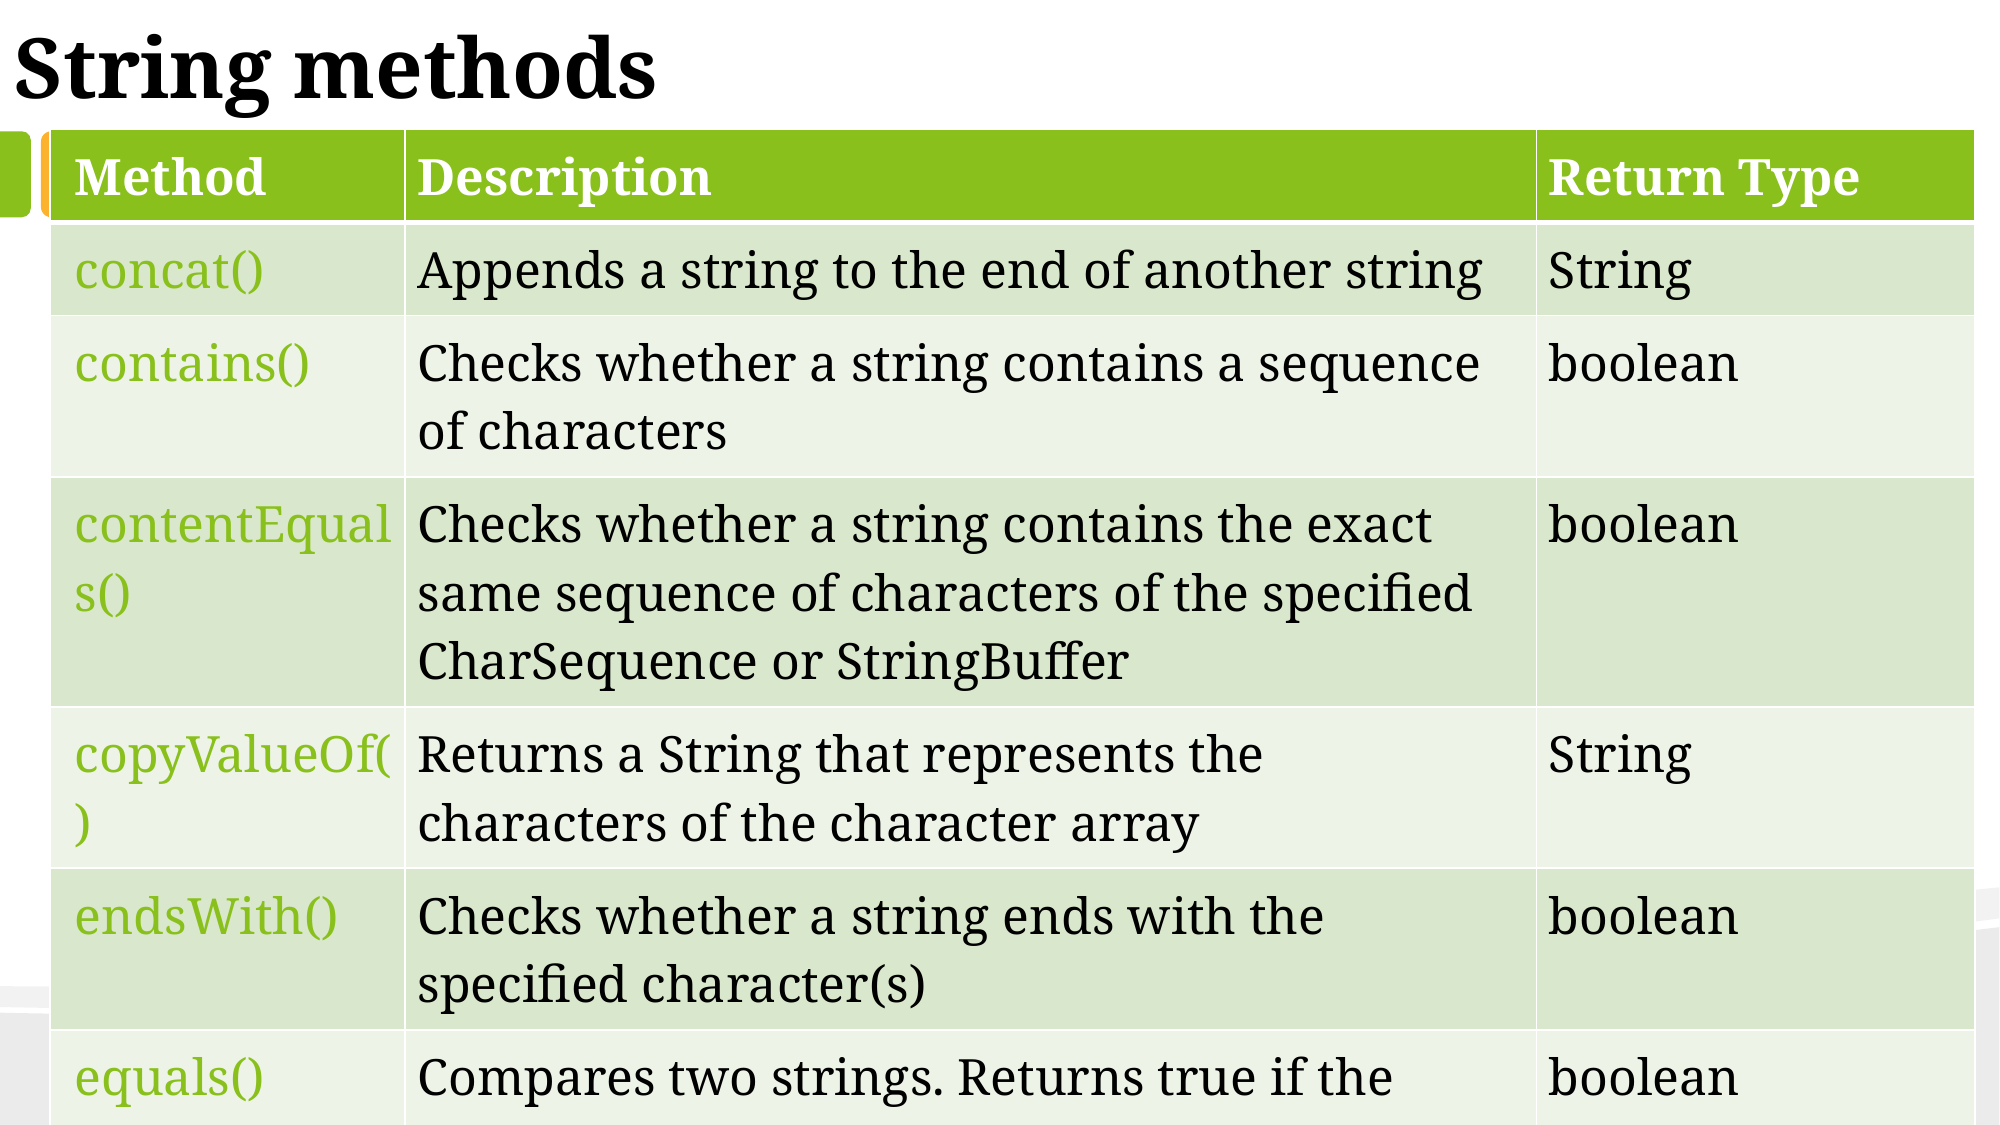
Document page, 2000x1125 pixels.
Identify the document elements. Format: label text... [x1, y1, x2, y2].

table_cell contains() [51, 316, 404, 476]
table_cell endsWith() [51, 869, 404, 1029]
table_header Description [406, 130, 1536, 220]
table_header Return Type [1537, 130, 1974, 220]
table_cell Checks whether a string contains the exact same sequence of characters of the specified CharSequence or StringBuffer [406, 478, 1536, 706]
table_cell Returns a String that represents the characters of the character array [406, 708, 1536, 867]
table_cell String [1537, 225, 1974, 315]
table_cell boolean [1537, 316, 1974, 476]
table_cell String [1537, 708, 1974, 867]
text_box String methods [0, 0, 1551, 125]
table_cell concat() [51, 225, 404, 315]
table_cell contentEquals() [51, 478, 404, 706]
table_cell boolean [1537, 869, 1974, 1029]
table_cell Appends a string to the end of another string [406, 225, 1536, 315]
table_cell equals() [51, 1031, 404, 1125]
table_cell Compares two strings. Returns true if the strings are equal, and false if not [406, 1031, 1536, 1125]
table_cell boolean [1537, 1031, 1974, 1125]
table_cell Checks whether a string contains a sequence of characters [406, 316, 1536, 476]
table_cell copyValueOf() [51, 708, 404, 867]
table_cell Checks whether a string ends with the specified character(s) [406, 869, 1536, 1029]
table_cell boolean [1537, 478, 1974, 706]
table_header Method [51, 130, 404, 220]
